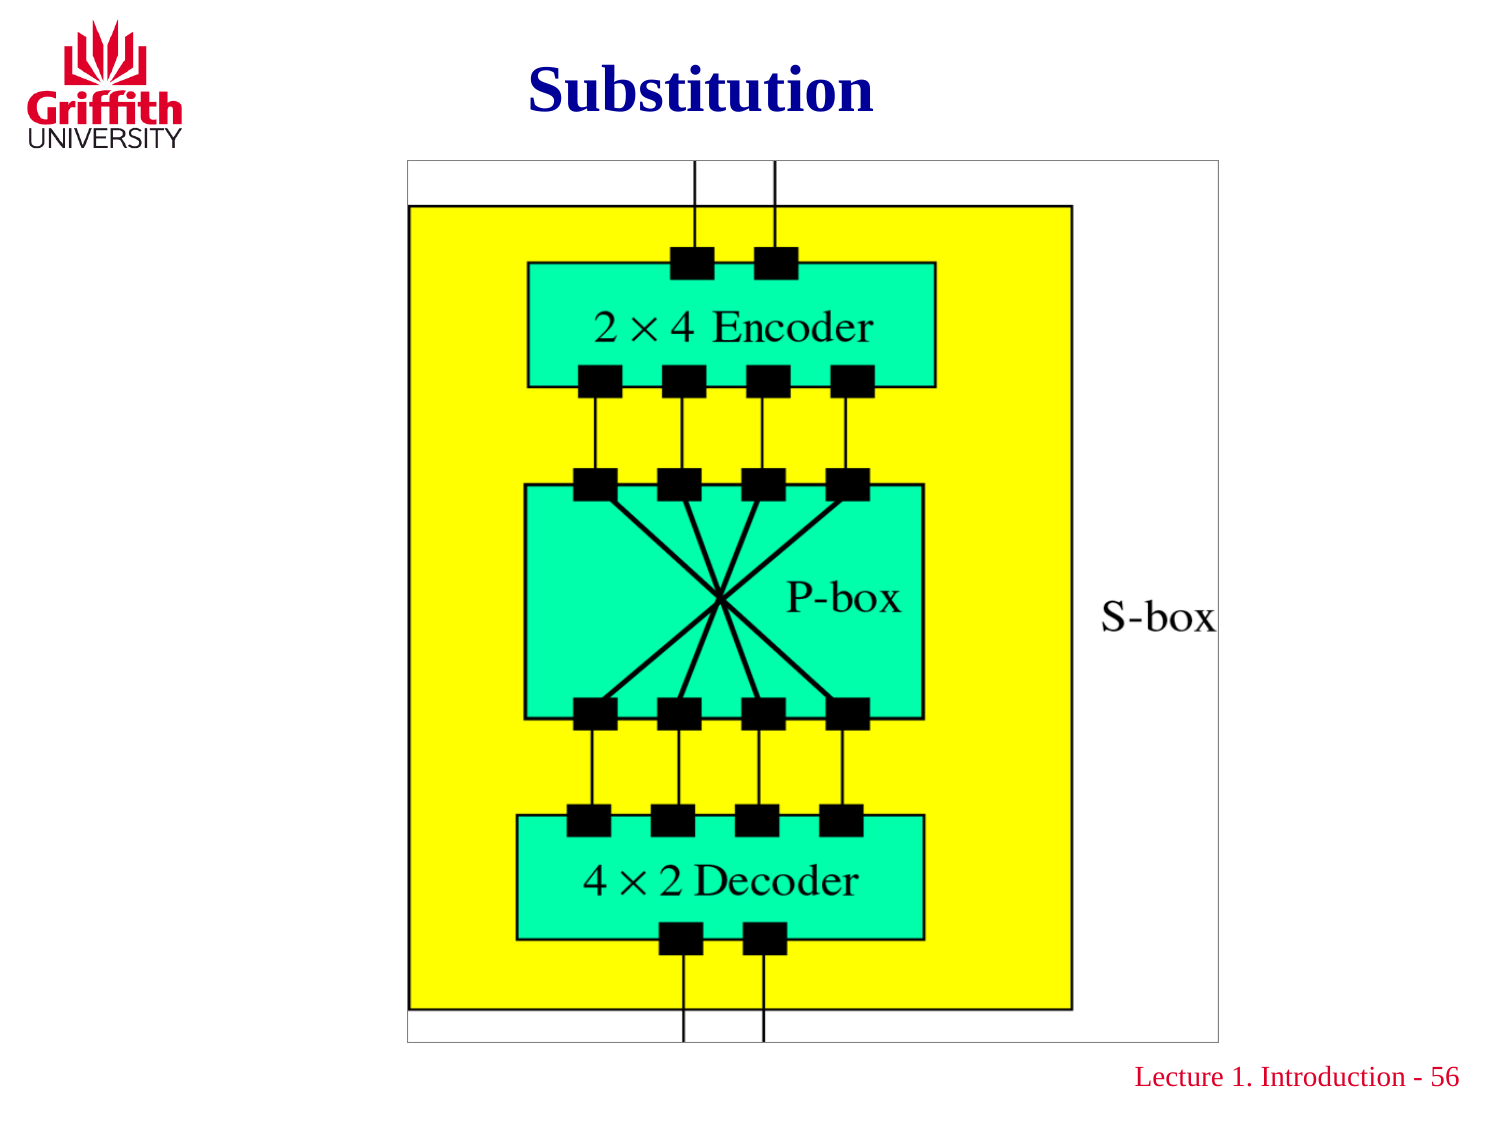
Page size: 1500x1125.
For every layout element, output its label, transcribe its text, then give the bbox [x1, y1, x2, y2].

slide_number Lecture 1. Introduction - 56 [1049, 1049, 1476, 1101]
picture [23, 15, 186, 151]
text_box Substitution [512, 37, 891, 133]
picture [407, 160, 1219, 1043]
